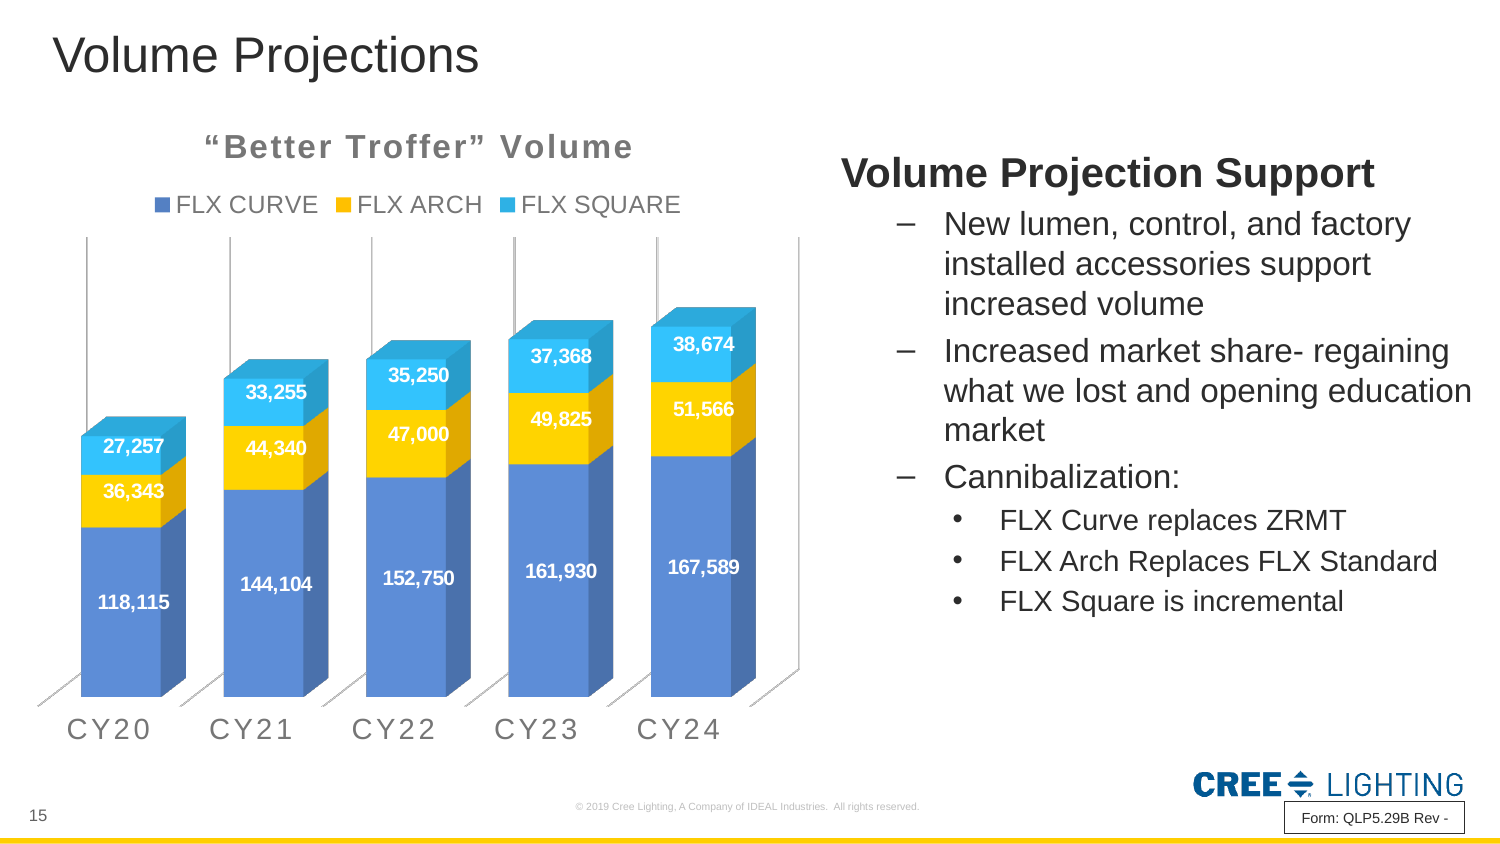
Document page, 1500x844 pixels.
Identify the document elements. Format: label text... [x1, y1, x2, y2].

title Volume Projections [37, 15, 1375, 79]
chart [10, 97, 827, 760]
text_box Form: QLP5.29B Rev - [1284, 801, 1465, 834]
list Volume Projection Support New lumen, control, and factory installed accessories support increased volume Increased market share- regaining what we lost and opening education market Cannibalization: FLX Curve replaces ZRMT FLX Arch Replaces FLX Standard FLX Square is incremental [826, 138, 1500, 776]
picture [1169, 776, 1486, 820]
